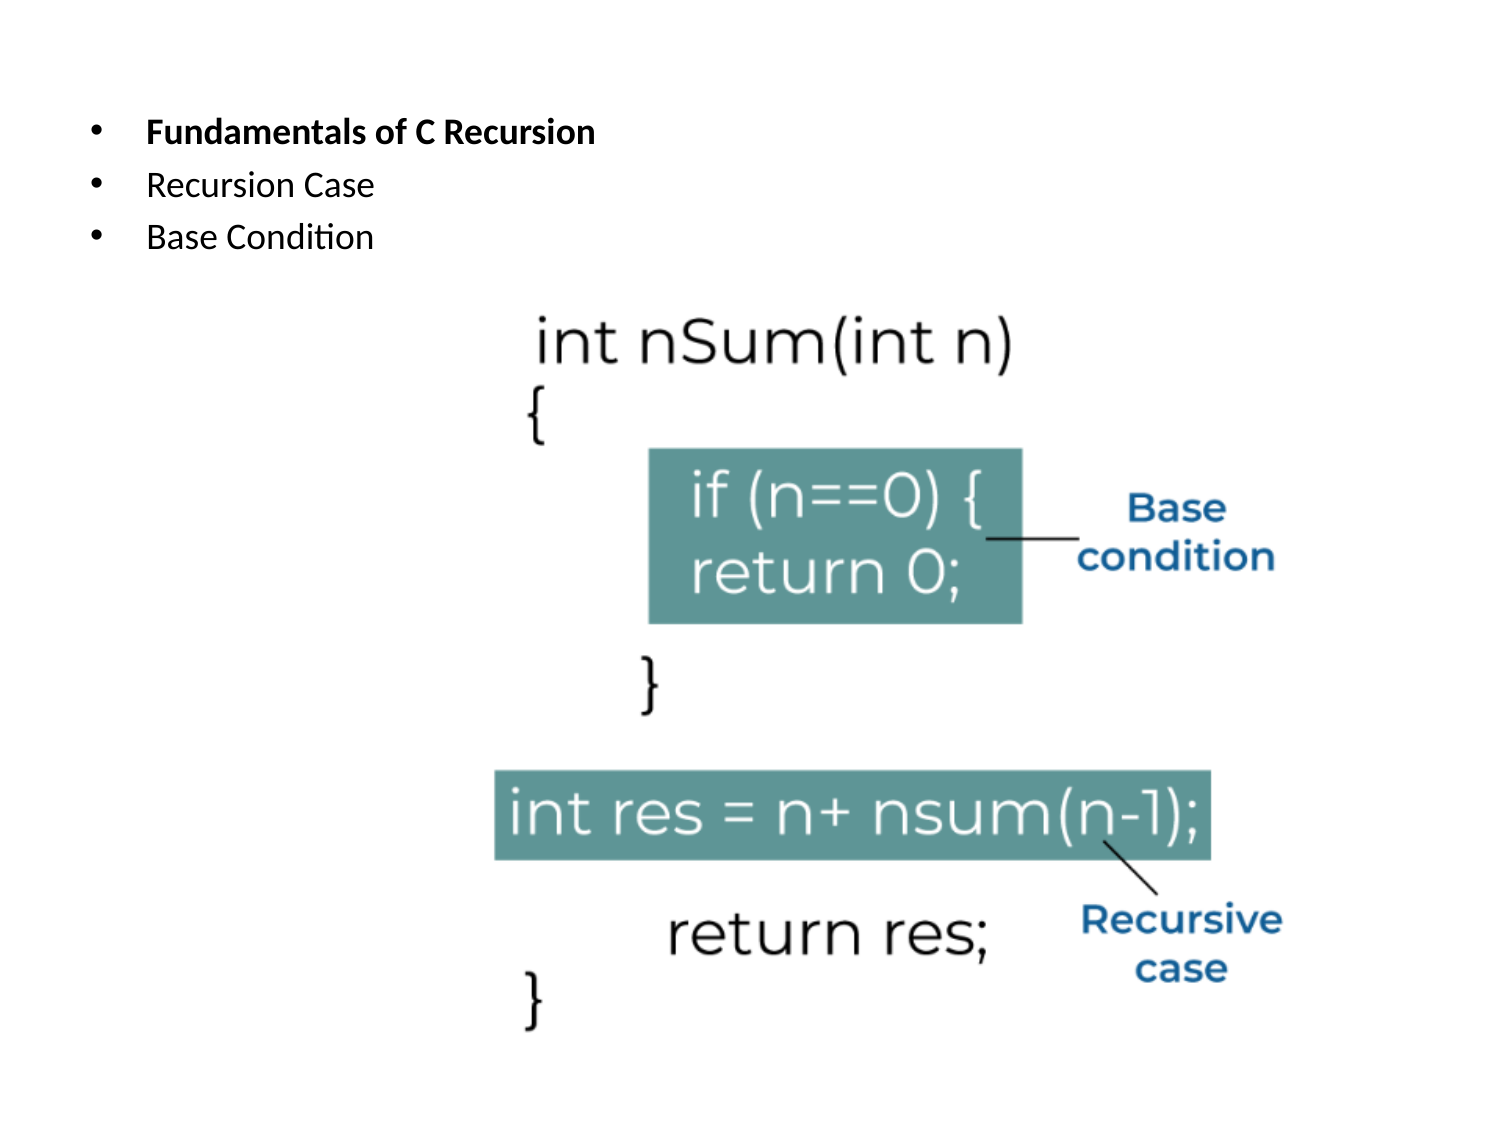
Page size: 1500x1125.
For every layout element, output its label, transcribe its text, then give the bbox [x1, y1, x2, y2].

picture [399, 299, 1335, 1072]
list Fundamentals of C Recursion Recursion Case Base Condition [75, 99, 1425, 1005]
